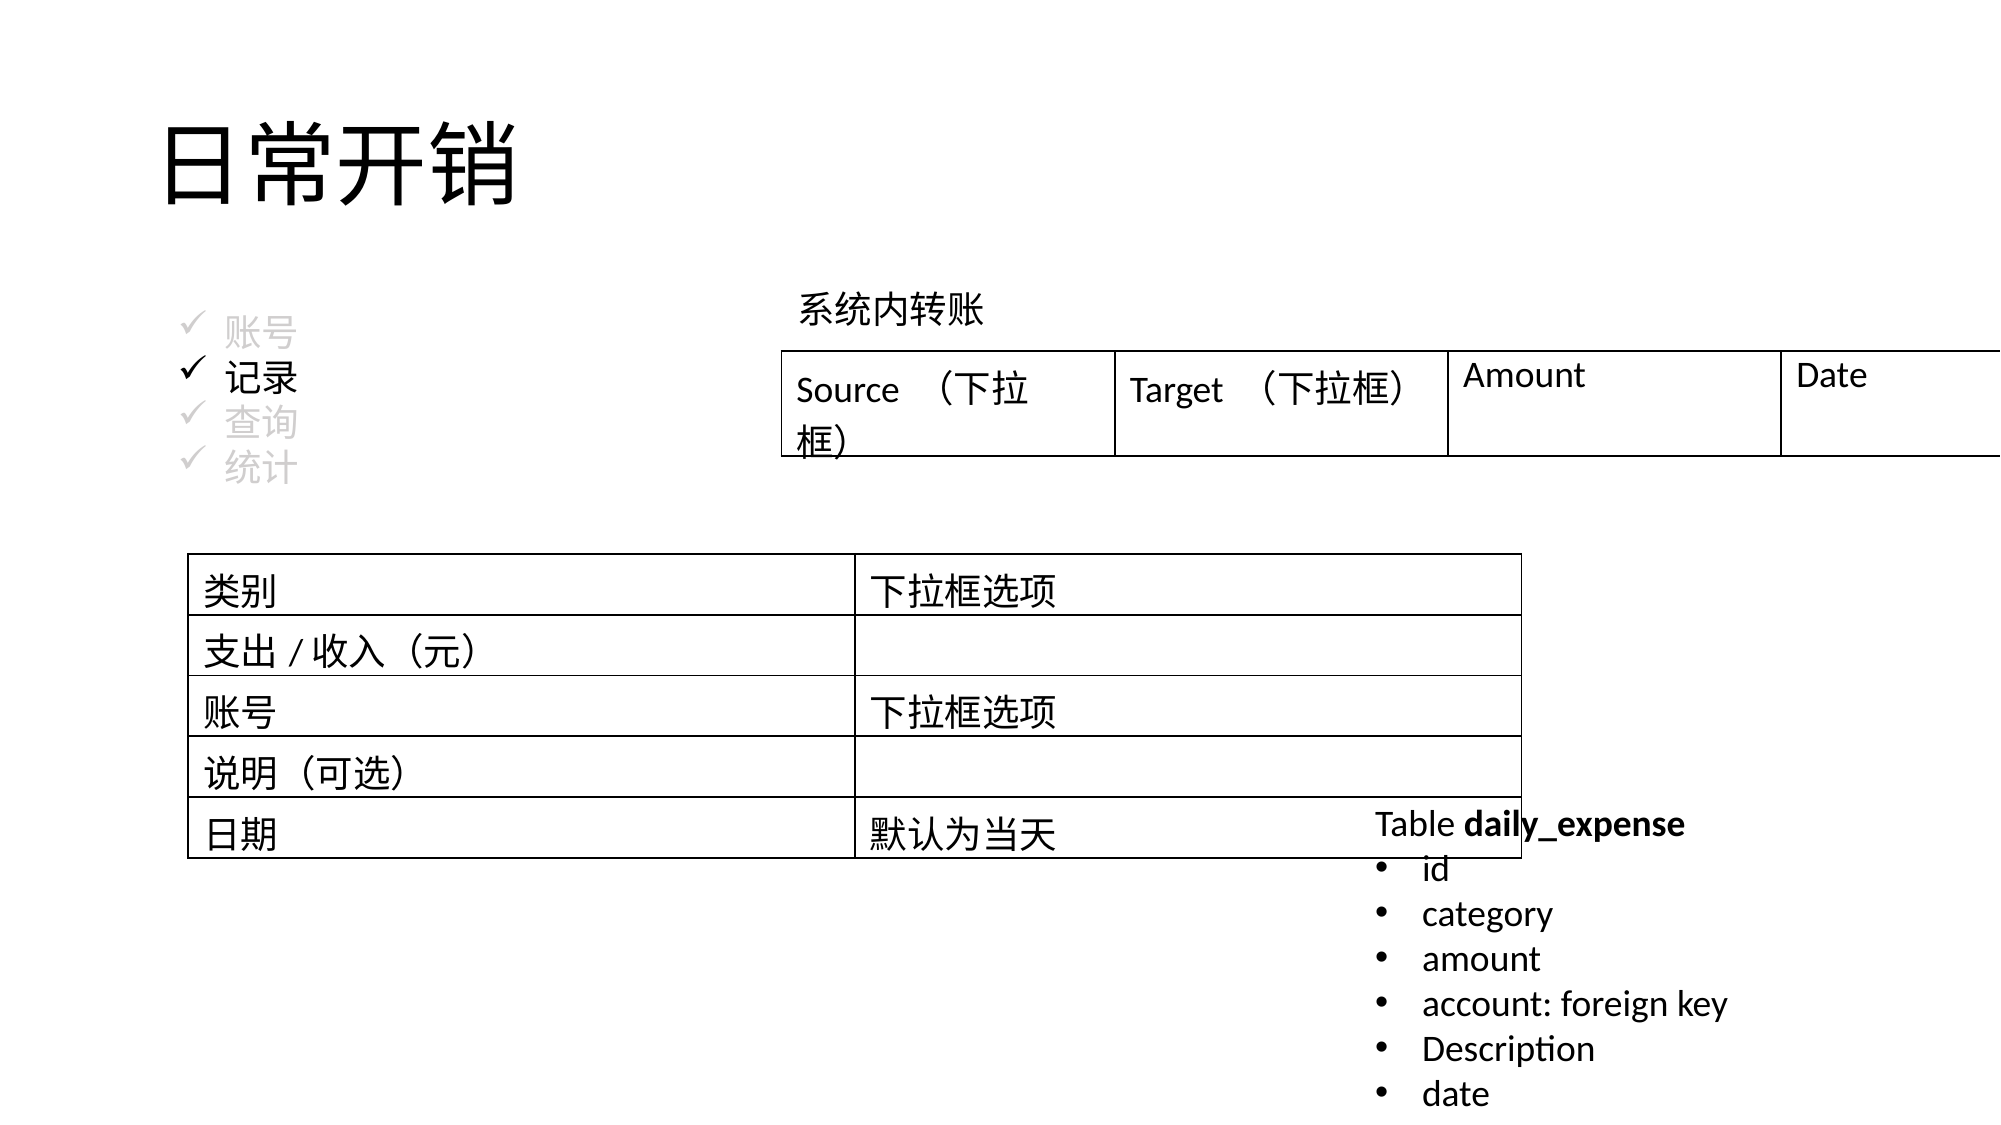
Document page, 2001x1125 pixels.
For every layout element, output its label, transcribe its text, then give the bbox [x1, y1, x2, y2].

text_box 账号 记录 查询 统计 [162, 301, 762, 497]
table_cell 下拉框选项 [856, 676, 1521, 735]
table_header 下拉框选项 [856, 555, 1521, 614]
table_cell 日期 [189, 798, 854, 857]
table_header Target （下拉框） [1116, 352, 1447, 455]
title 日常开销 [137, 59, 1863, 278]
table_header Date [1782, 352, 2000, 455]
table_cell [856, 737, 1521, 796]
table_cell 账号 [189, 676, 854, 735]
table_cell [856, 616, 1521, 675]
table_cell 支出/收入（元） [189, 616, 854, 675]
table_header 类别 [189, 555, 854, 614]
table_cell 说明（可选） [189, 737, 854, 796]
table_cell 默认为当天 [856, 798, 1360, 857]
table_header Amount [1449, 352, 1780, 455]
text_box Table daily_expense id category amount account: foreign key Description date [1360, 791, 2000, 1122]
table_header Source （下拉框） [782, 352, 1114, 455]
text_box 系统内转账 [782, 278, 1307, 339]
